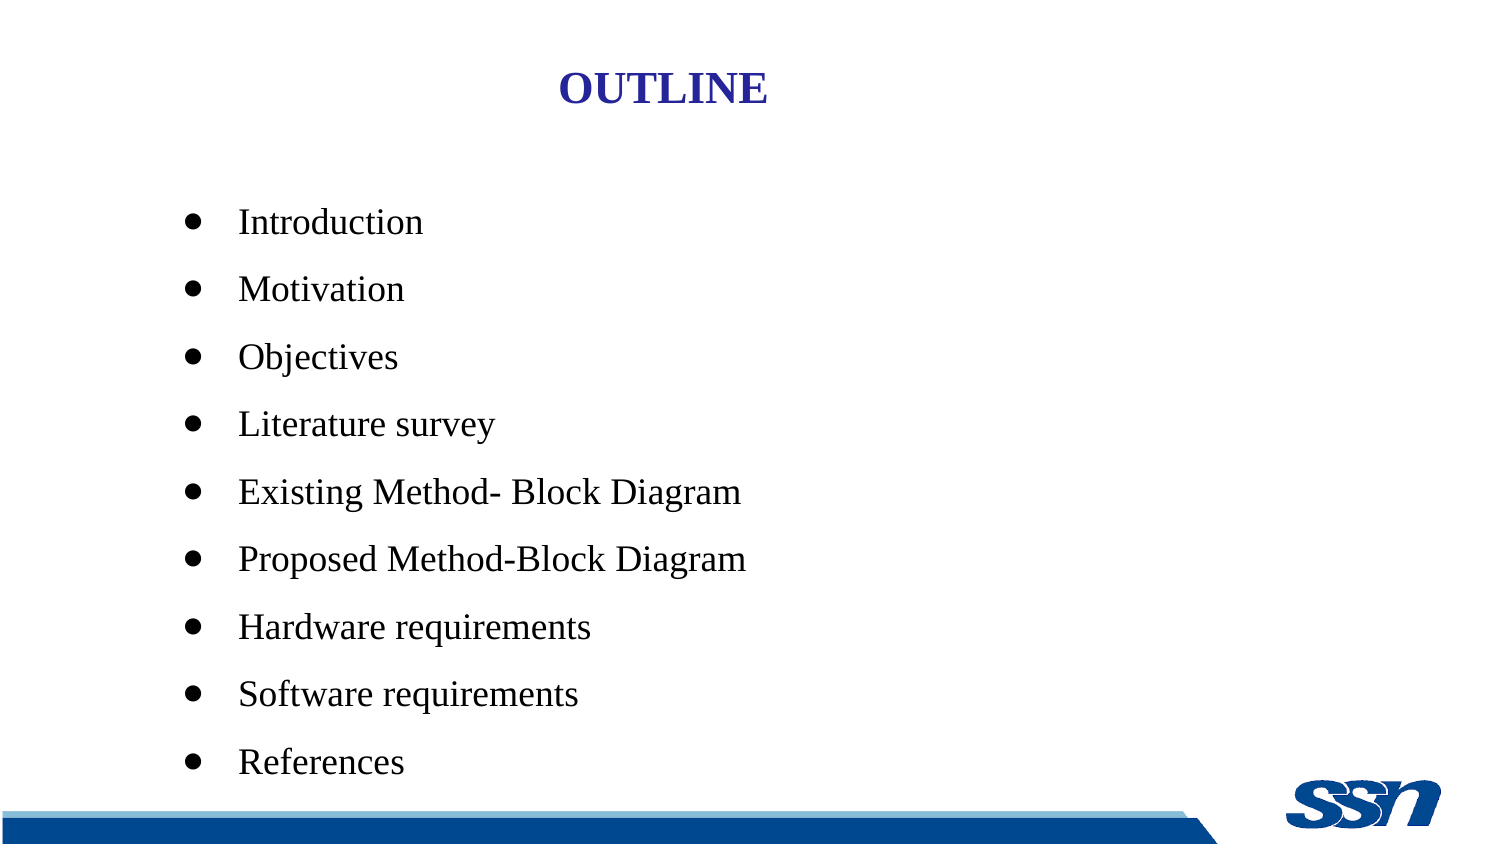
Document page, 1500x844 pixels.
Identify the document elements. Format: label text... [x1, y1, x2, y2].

picture [2, 772, 1498, 844]
title OUTLINE [526, 58, 791, 174]
list Introduction Motivation Objectives Literature survey Existing Method- Block Diagram Proposed Method-Block Diagram Hardware requirements Software requirements References [163, 174, 1359, 782]
